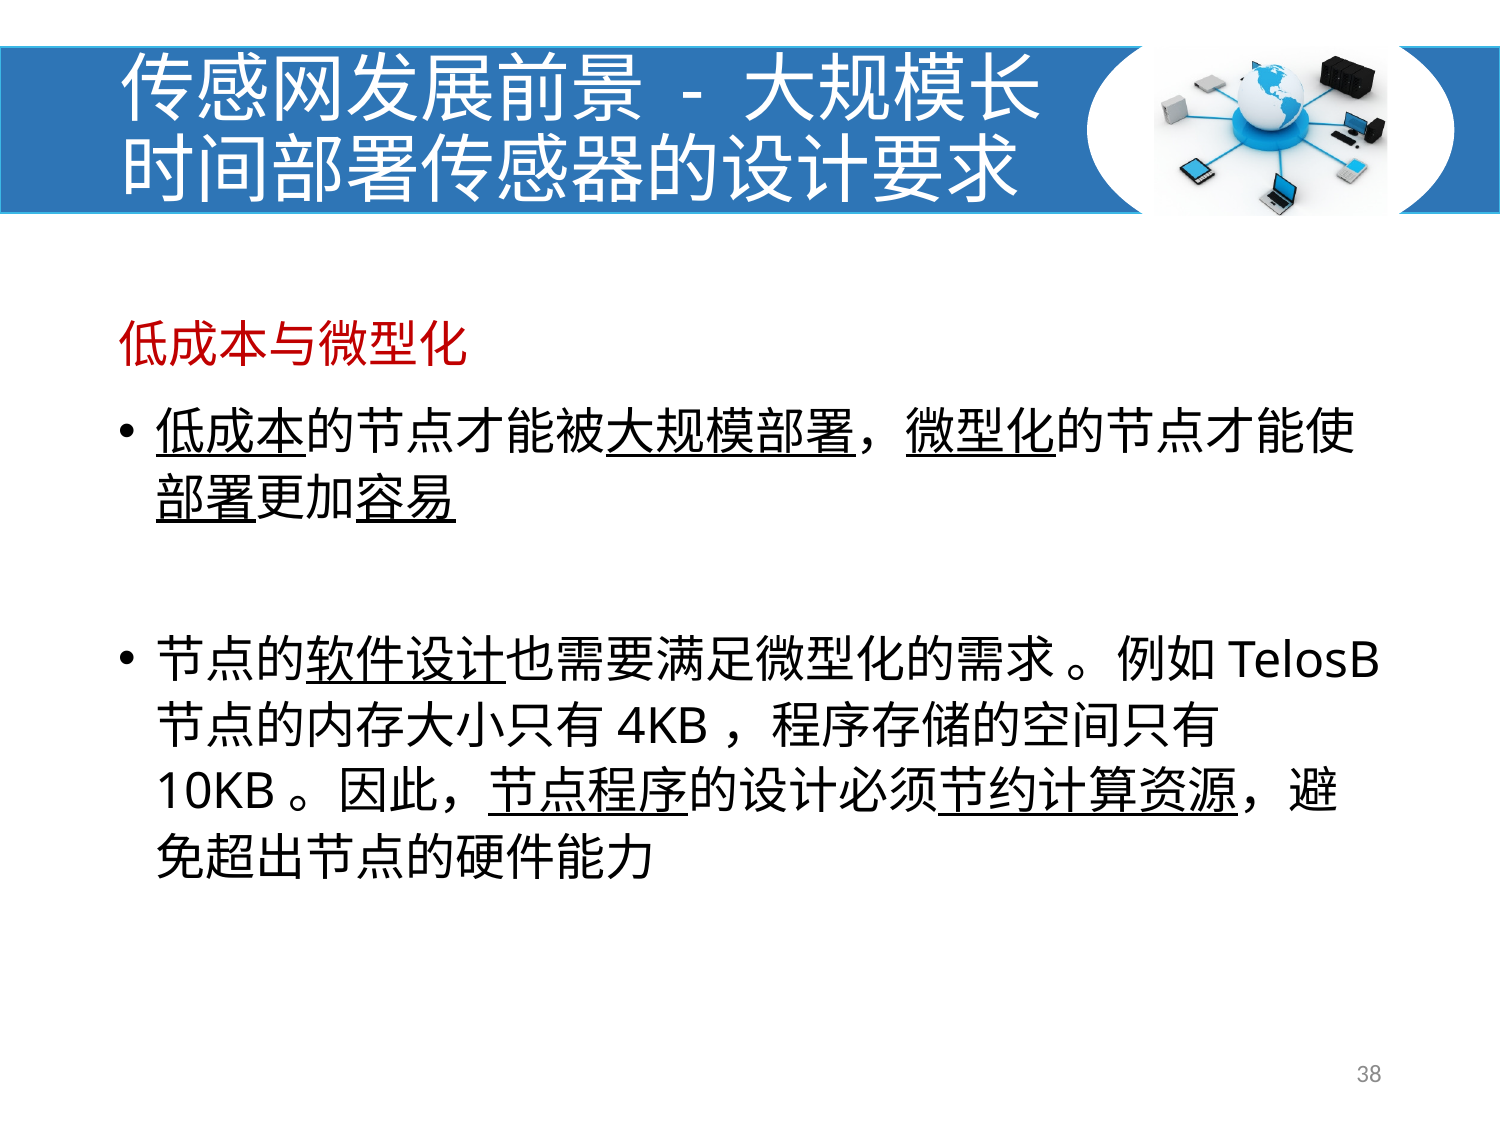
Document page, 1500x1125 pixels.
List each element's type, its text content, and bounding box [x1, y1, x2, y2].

slide_number 38 [1059, 1042, 1397, 1103]
list 低成本与微型化 低成本的节点才能被大规模部署，微型化的节点才能使部署更加容易 节点的软件设计也需要满足微型化的需求 。例如TelosB节点的内存大小只有4KB，程序存储的空间只有10KB。因此，节点程序的设计必须节约计算资源，避免超出节点的硬件能力 [103, 299, 1397, 1014]
title 传感网发展前景 - 大规模长时间部署传感器的设计要求 [105, 50, 1060, 214]
picture [1154, 46, 1388, 216]
